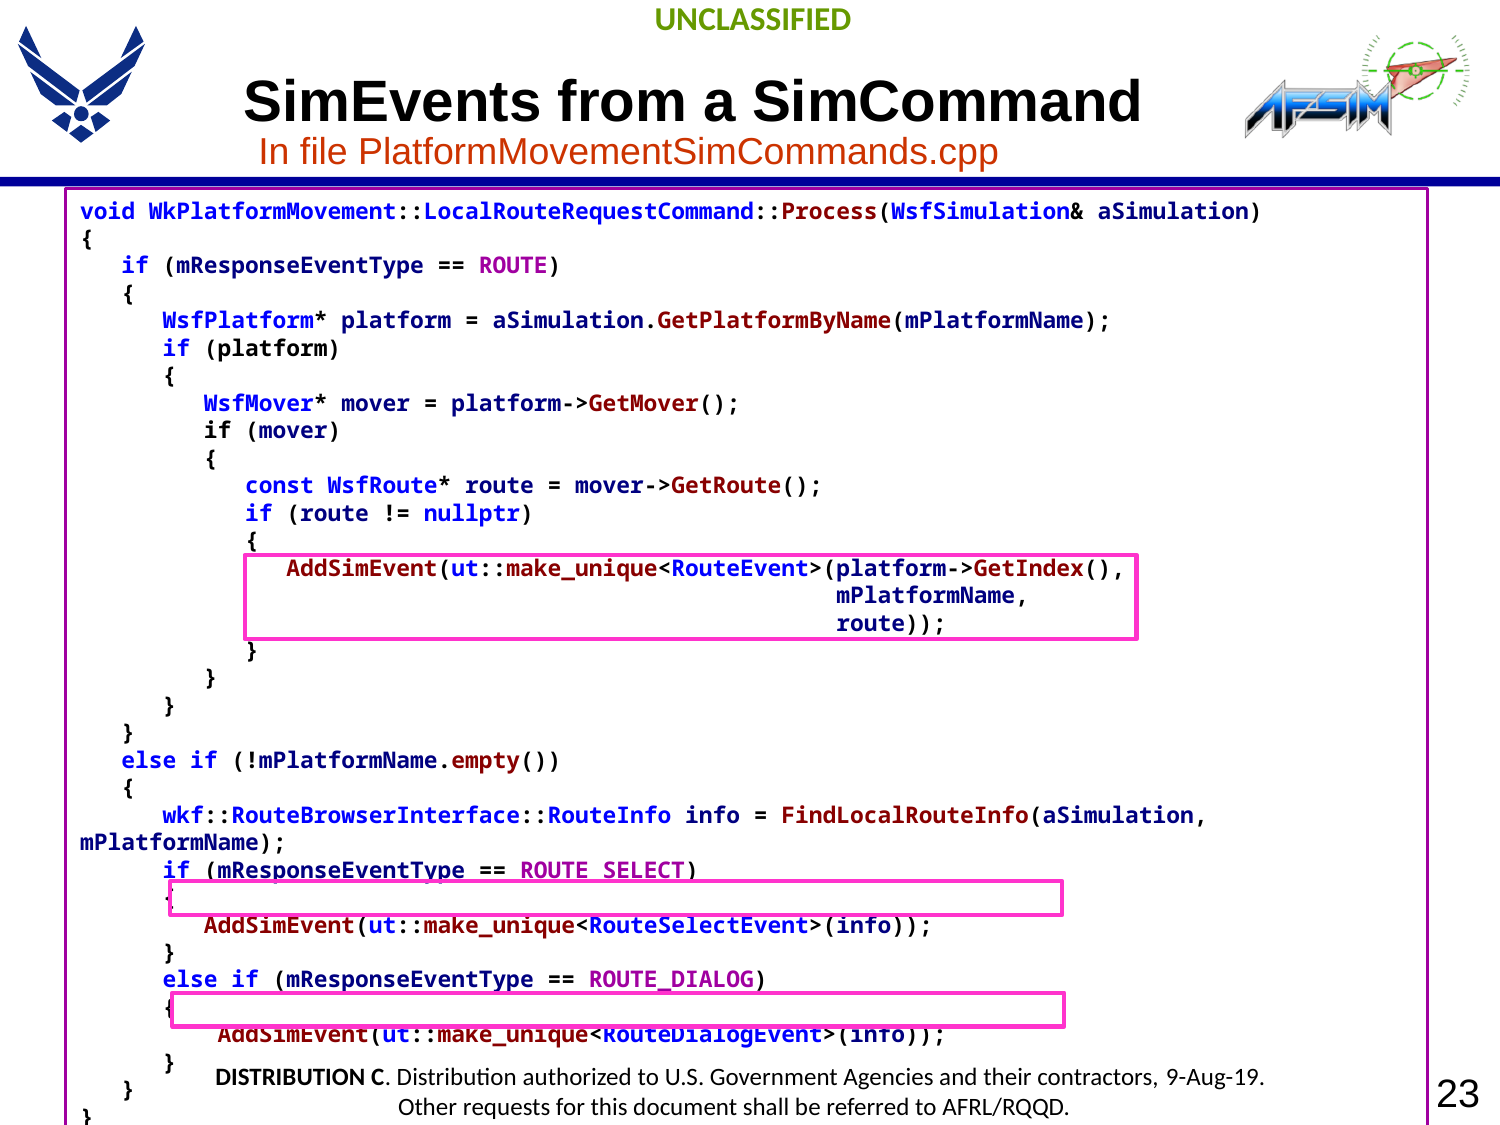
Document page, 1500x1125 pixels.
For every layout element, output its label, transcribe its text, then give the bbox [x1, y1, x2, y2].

text_box [168, 879, 1064, 917]
text_box [243, 553, 1139, 641]
text_box void WkPlatformMovement::LocalRouteRequestCommand::Process(WsfSimulation& aSimulation) { if (mResponseEventType == ROUTE) { WsfPlatform* platform = aSimulation.GetPlatformByName(mPlatformName); if (platform) { WsfMover* mover = platform->GetMover(); if (mover) { const WsfRoute* route = mover->GetRoute(); if (route != nullptr) { AddSimEvent(ut::make_unique<RouteEvent>(platform->GetIndex(), mPlatformName, route)); } } } } else if (!mPlatformName.empty()) { wkf::RouteBrowserInterface::RouteInfo info = FindLocalRouteInfo(aSimulation, mPlatformName); if (mResponseEventType == ROUTE_SELECT) { AddSimEvent(ut::make_unique<RouteSelectEvent>(info)); } else if (mResponseEventType == ROUTE_DIALOG) { AddSimEvent(ut::make_unique<RouteDialogEvent>(info)); } } } [65, 188, 1428, 1125]
picture [1238, 22, 1483, 147]
text_box In file PlatformMovementSimCommands.cpp [243, 119, 1015, 180]
text_box [170, 991, 1066, 1029]
title SimEvents from a SimCommand [150, 4, 1238, 188]
